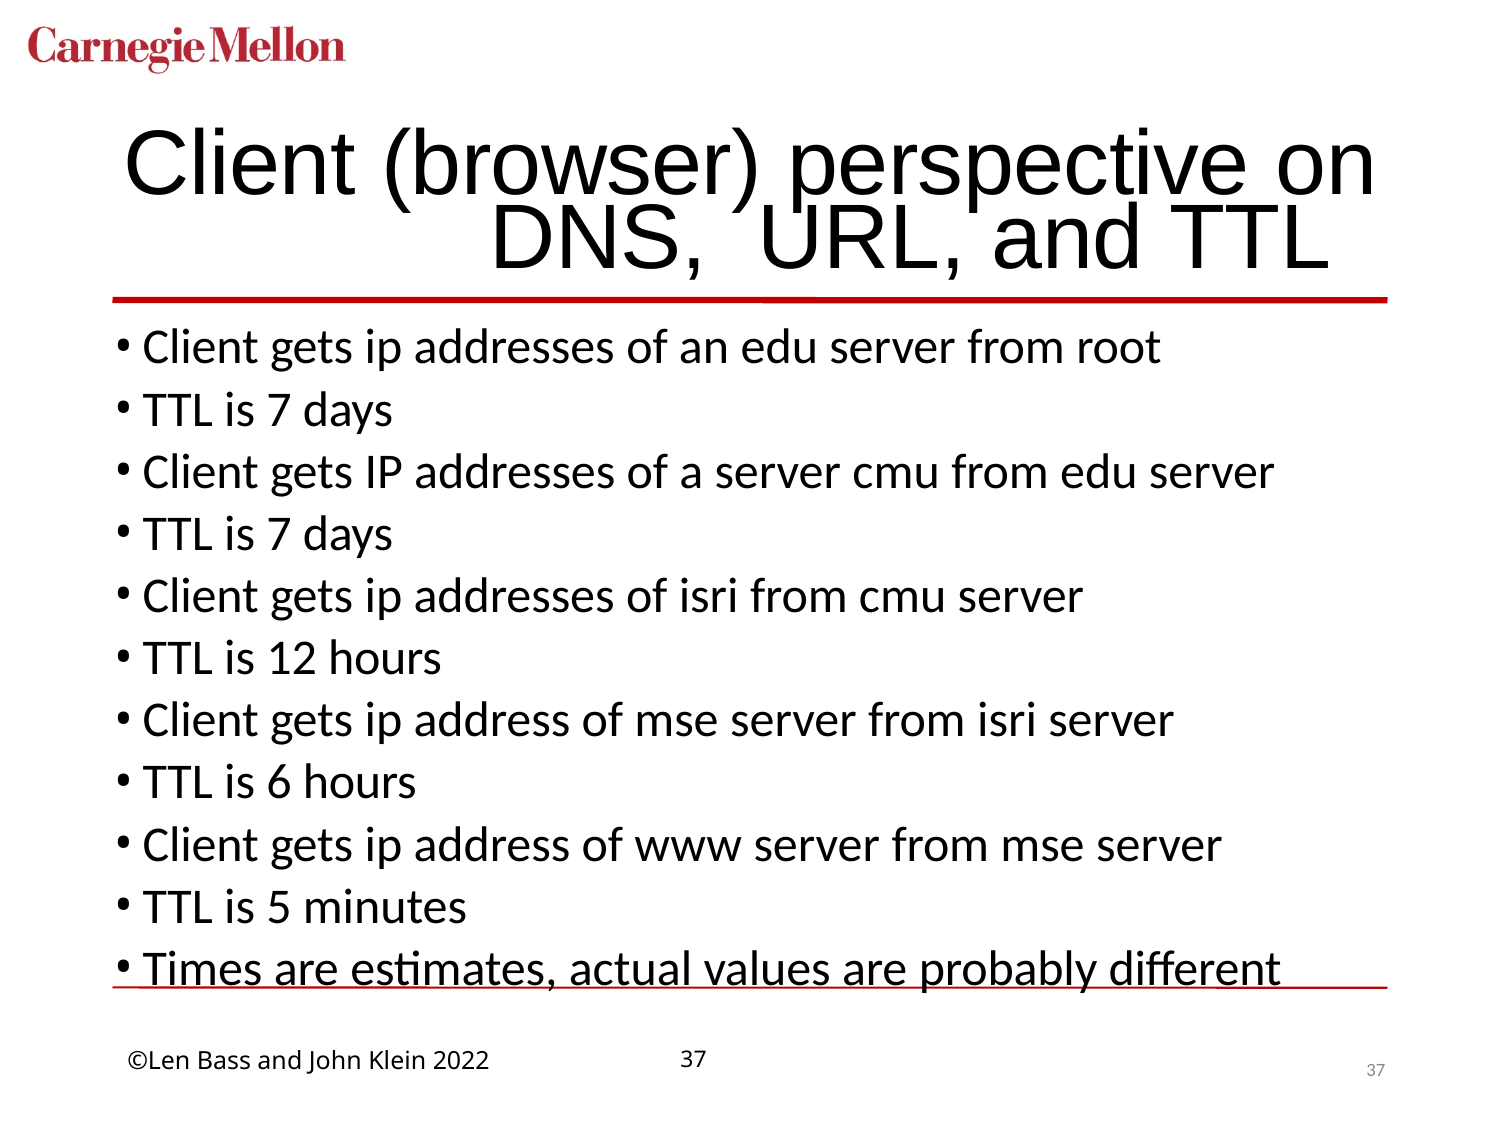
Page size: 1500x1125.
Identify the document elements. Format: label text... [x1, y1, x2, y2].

title Client (browser) perspective on DNS, URL, and TTL [57, 107, 1443, 307]
picture [24, 21, 349, 75]
text_box Client gets ip addresses of an edu server from root TTL is 7 days Client gets IP addresses of a server cmu from edu server TTL is 7 days Client gets ip addresses of isri from cmu server TTL is 12 hours Client gets ip address of mse server from isri server TTL is 6 hours Client gets ip address of www server from mse server TTL is 5 minutes Times are estimates, actual values are probably different [112, 312, 1443, 996]
slide_number 37 [1361, 1060, 1391, 1125]
